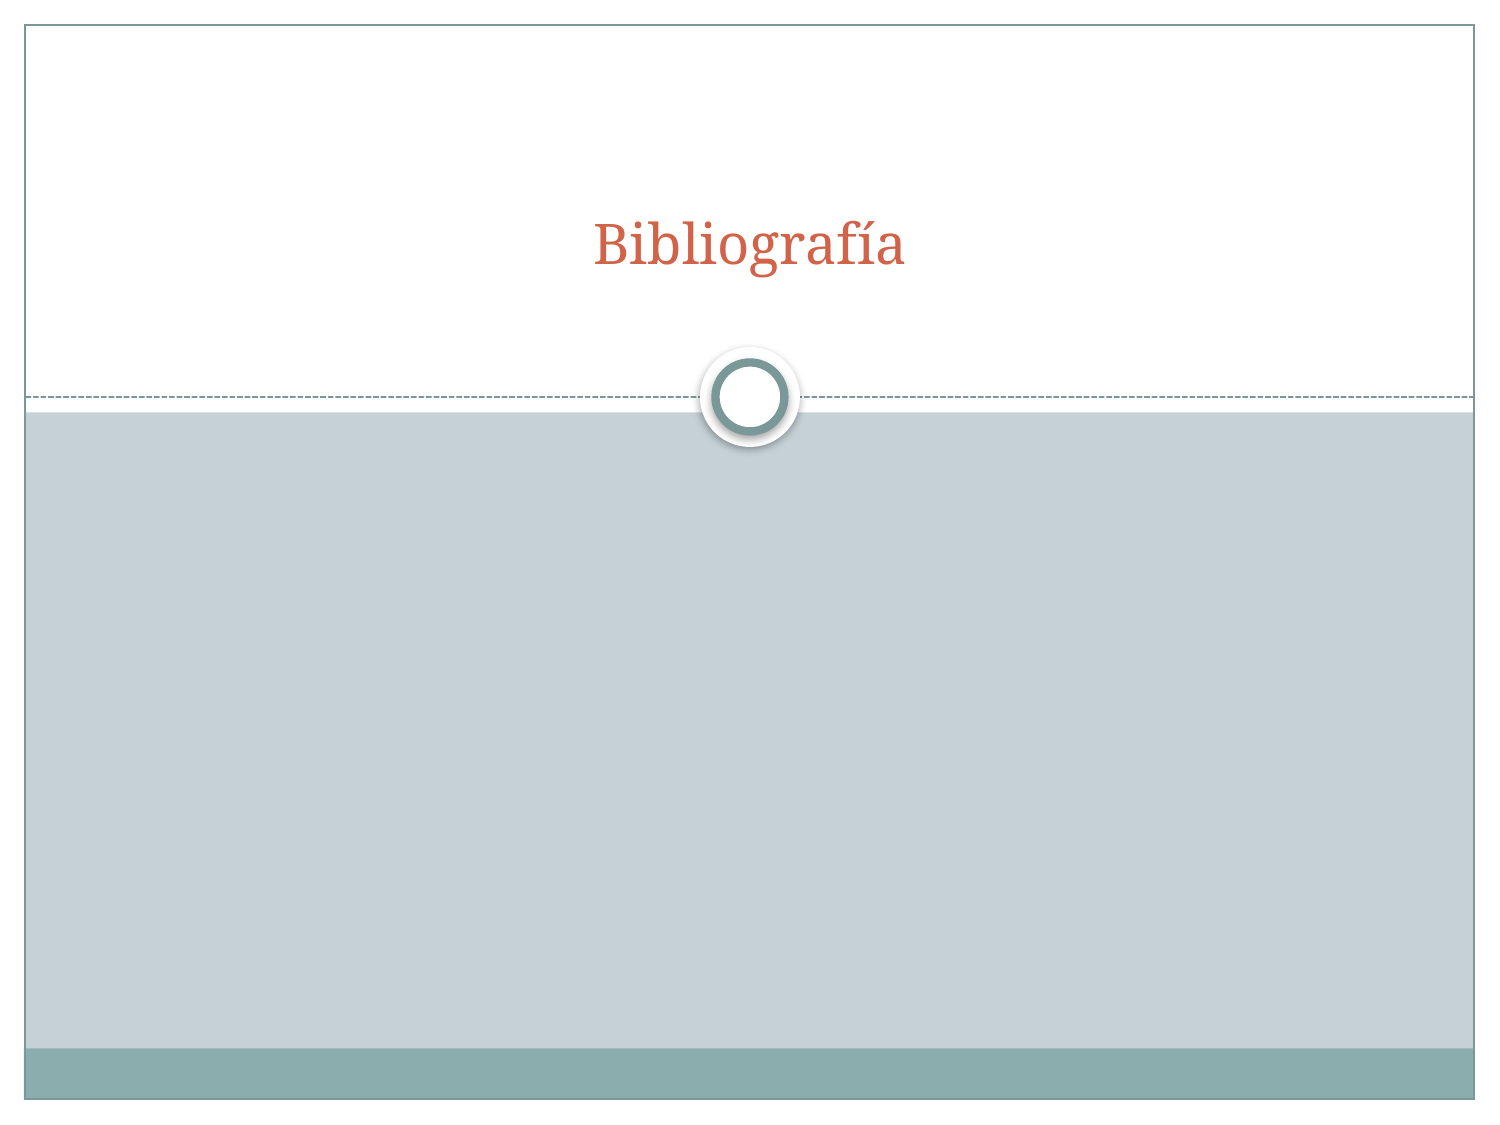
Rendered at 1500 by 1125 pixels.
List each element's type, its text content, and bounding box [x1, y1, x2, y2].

title Bibliografía [112, 62, 1388, 350]
